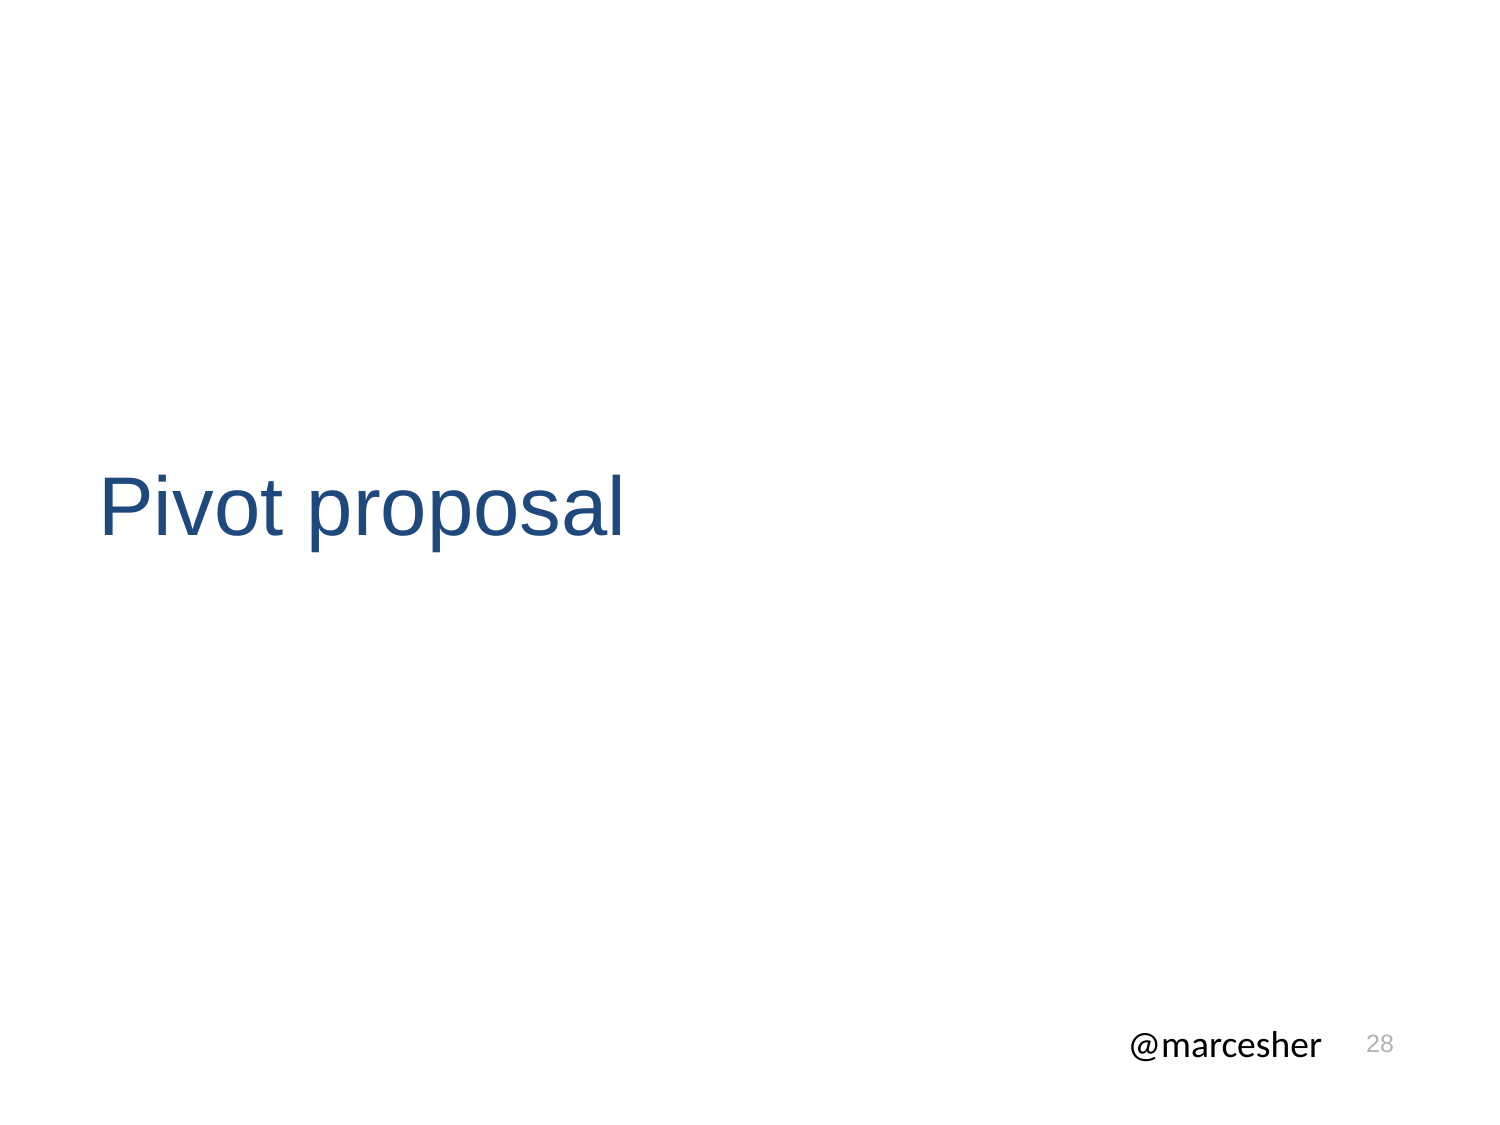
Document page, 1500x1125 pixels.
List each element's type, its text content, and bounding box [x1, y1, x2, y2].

footer 28 [934, 1012, 1410, 1073]
title Pivot proposal [87, 341, 1418, 663]
